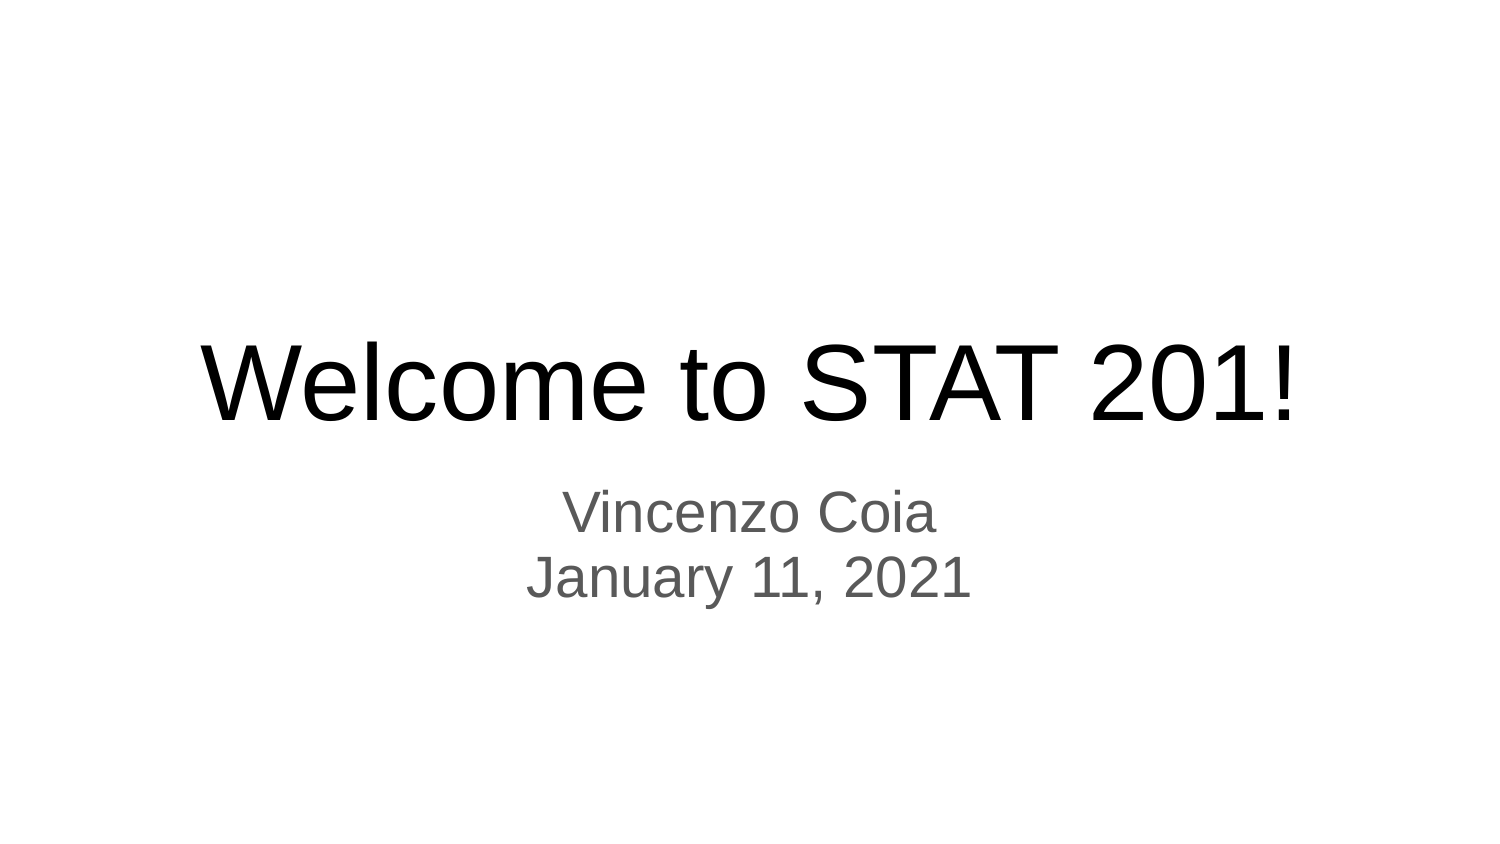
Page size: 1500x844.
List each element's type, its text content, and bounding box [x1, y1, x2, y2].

subtitle Vincenzo Coia January 11, 2021 [51, 464, 1449, 656]
title Welcome to STAT 201! [51, 122, 1449, 459]
